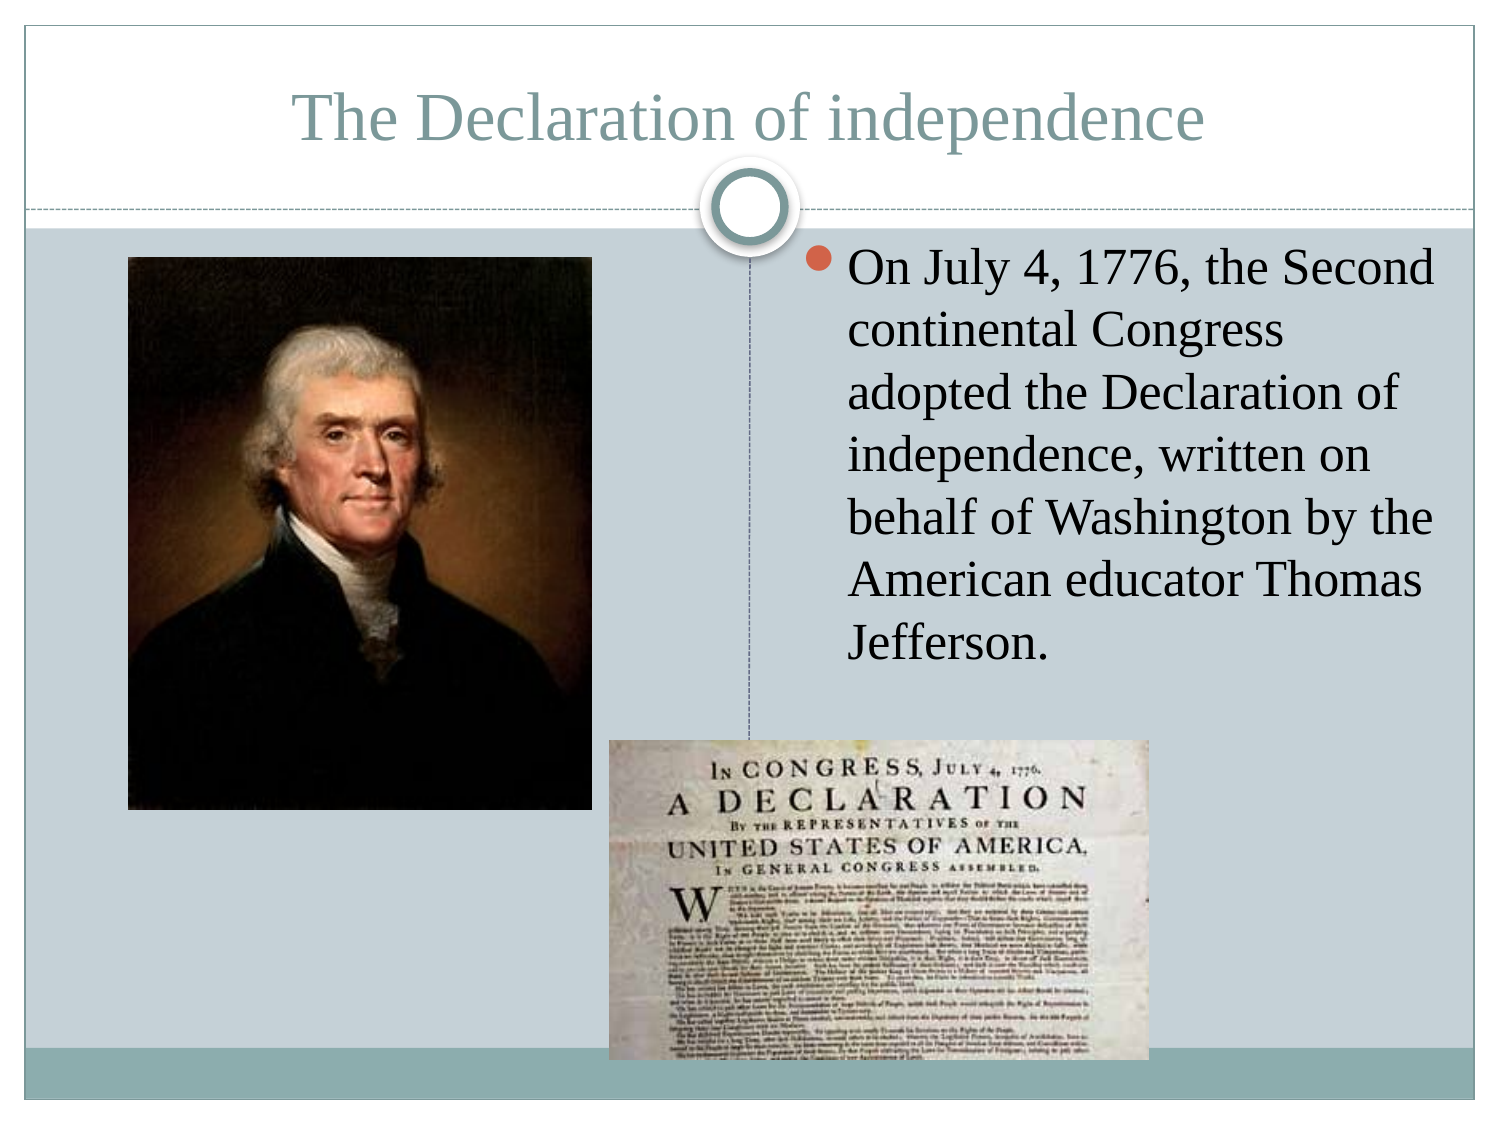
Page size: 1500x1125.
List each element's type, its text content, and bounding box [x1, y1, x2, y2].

title The Declaration of independence [49, 37, 1450, 162]
picture [128, 257, 593, 810]
picture [609, 740, 1149, 1061]
list On July 4, 1776, the Second continental Congress adopted the Declaration of independence, written on behalf of Washington by the American educator Thomas Jefferson. [787, 224, 1450, 993]
